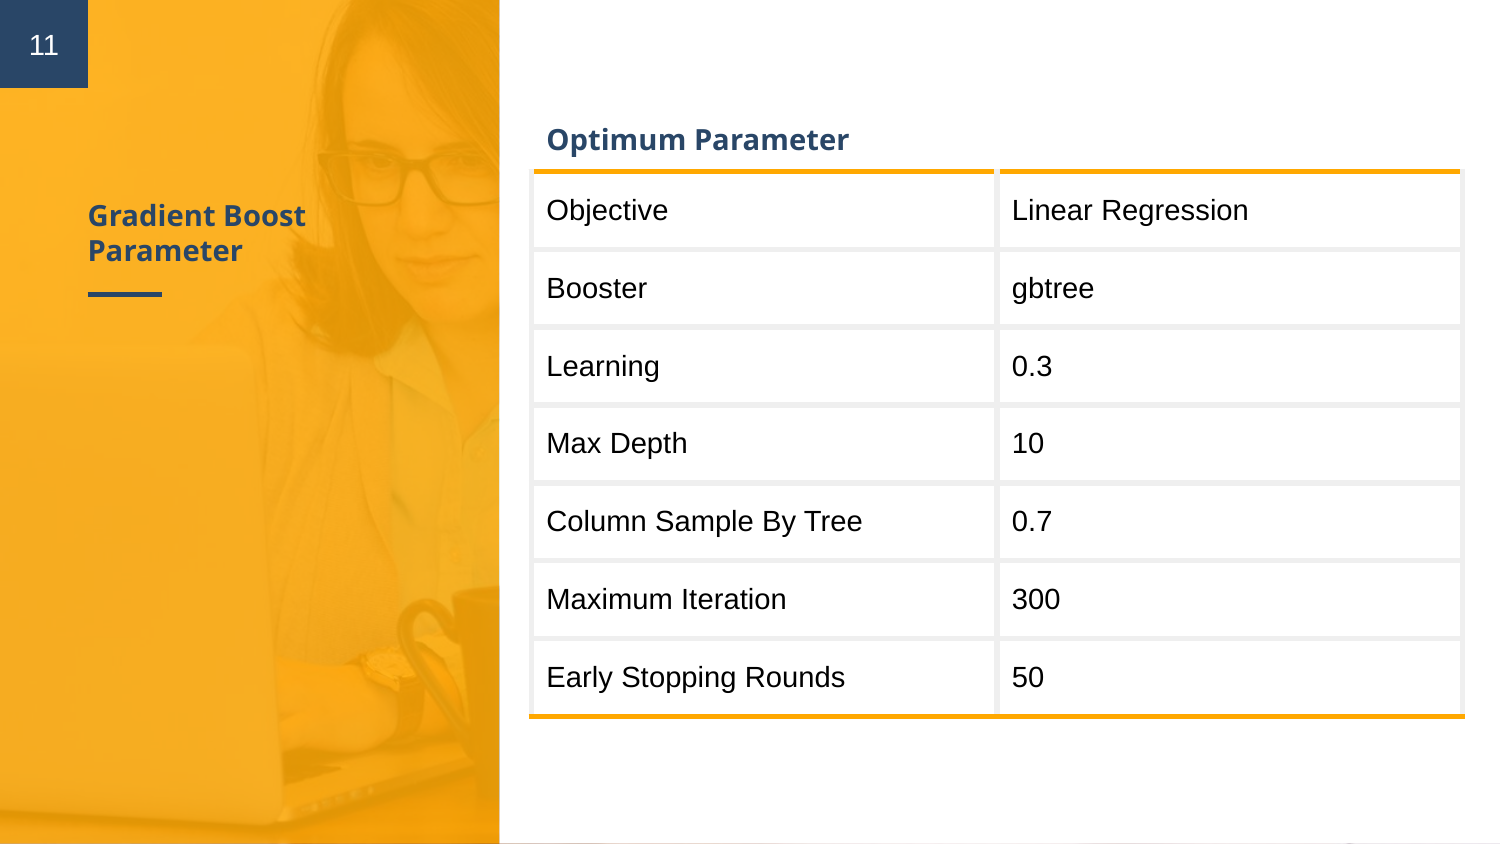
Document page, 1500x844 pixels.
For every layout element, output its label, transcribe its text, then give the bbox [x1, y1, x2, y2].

table_cell Column Sample By Tree [534, 486, 994, 558]
table_cell Booster [534, 252, 994, 324]
table_cell 50 [1000, 641, 1460, 714]
slide_number 11 [0, 0, 89, 88]
table_header Objective [534, 174, 994, 247]
title Optimum Parameter [531, 60, 1221, 172]
table_cell 300 [1000, 563, 1460, 636]
table_cell Maximum Iteration [534, 563, 994, 636]
table_cell gbtree [1000, 252, 1460, 324]
table_cell 0.3 [1000, 330, 1460, 402]
table_header Linear Regression [1000, 174, 1460, 247]
table_cell Learning [534, 330, 994, 402]
table_cell 0.7 [1000, 486, 1460, 558]
table_cell Early Stopping Rounds [534, 641, 994, 714]
title Gradient Boost Parameter [72, 171, 425, 283]
table_cell 10 [1000, 408, 1460, 480]
table_cell Max Depth [534, 408, 994, 480]
